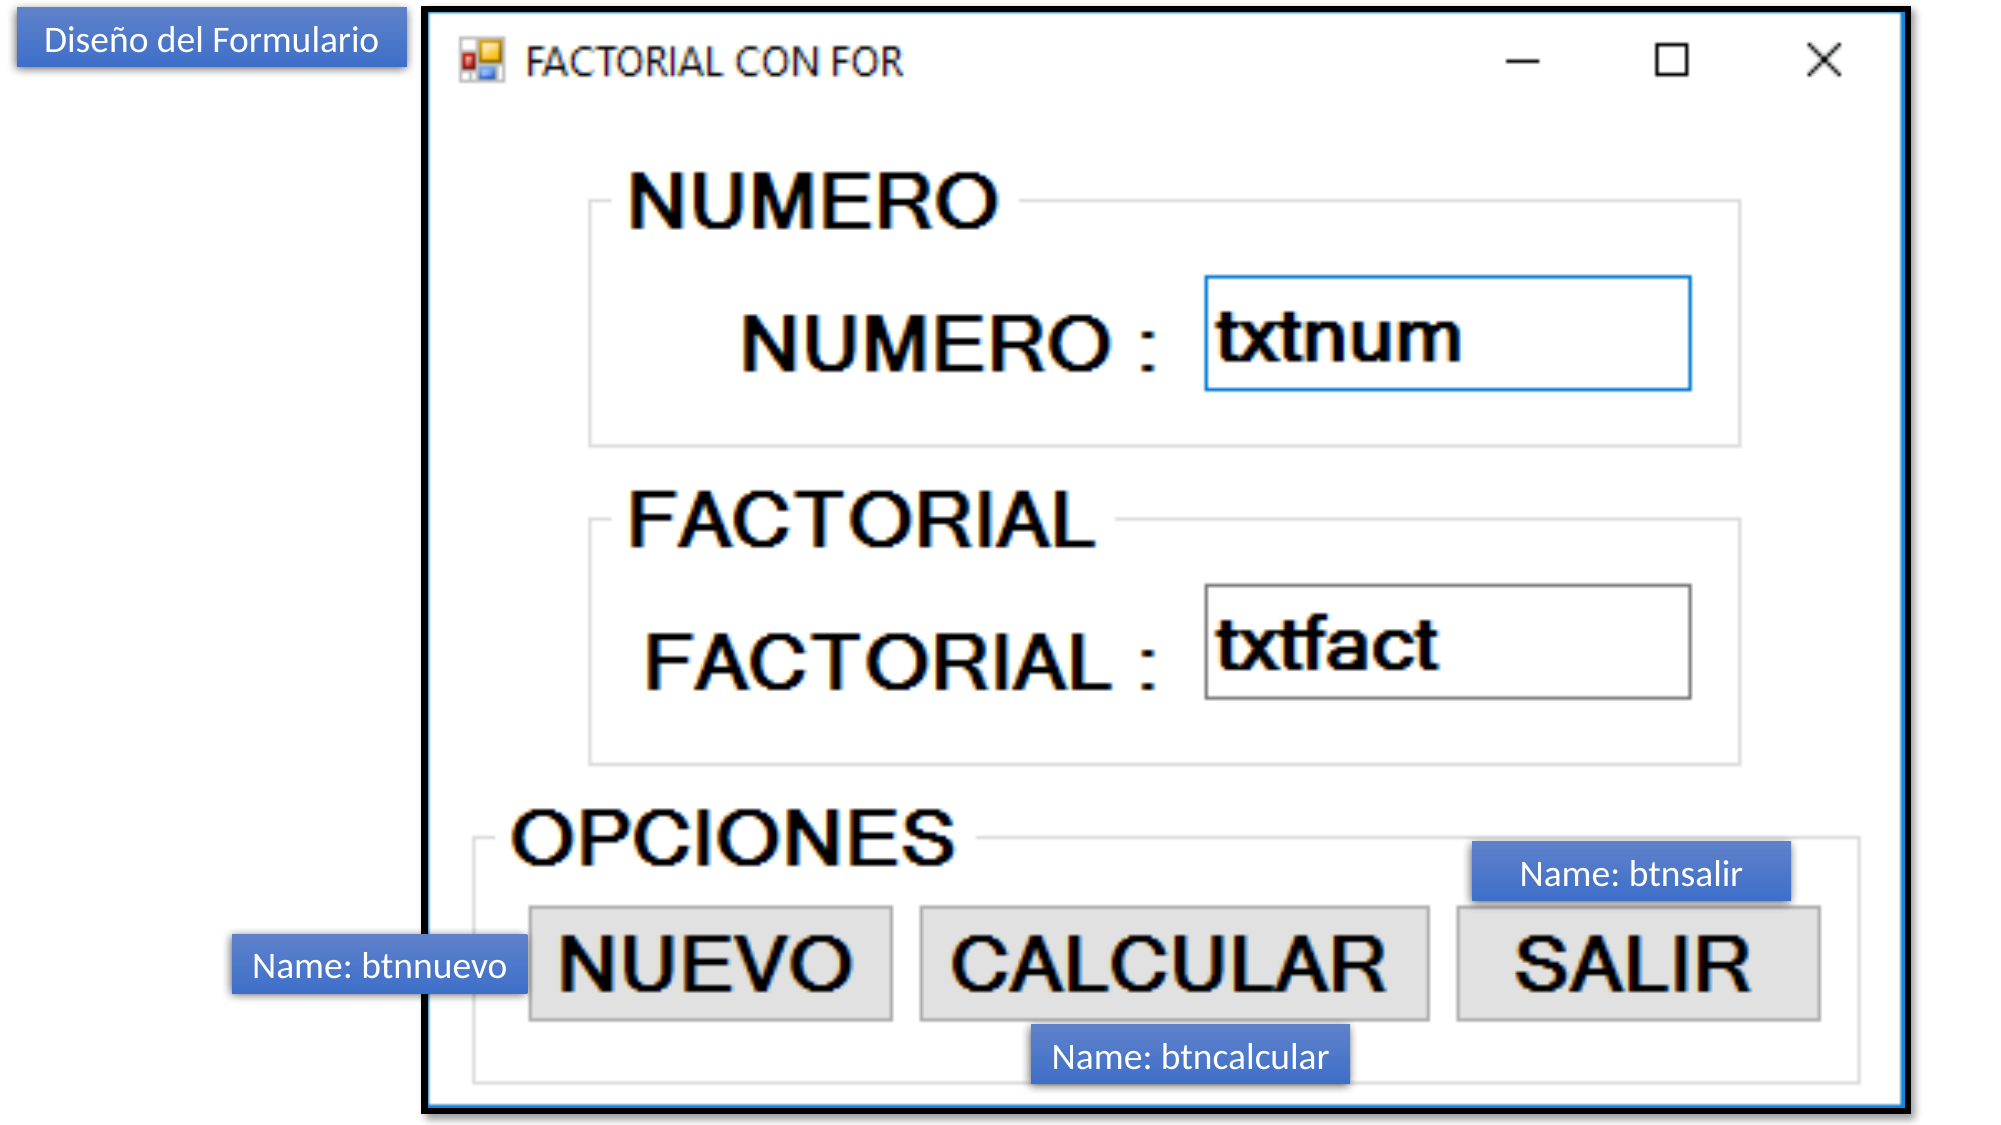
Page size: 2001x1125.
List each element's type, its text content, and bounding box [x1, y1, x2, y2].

text_box Diseño del Formulario [17, 7, 407, 67]
picture [427, 12, 1905, 1109]
text_box Name: btnnuevo [232, 934, 427, 994]
